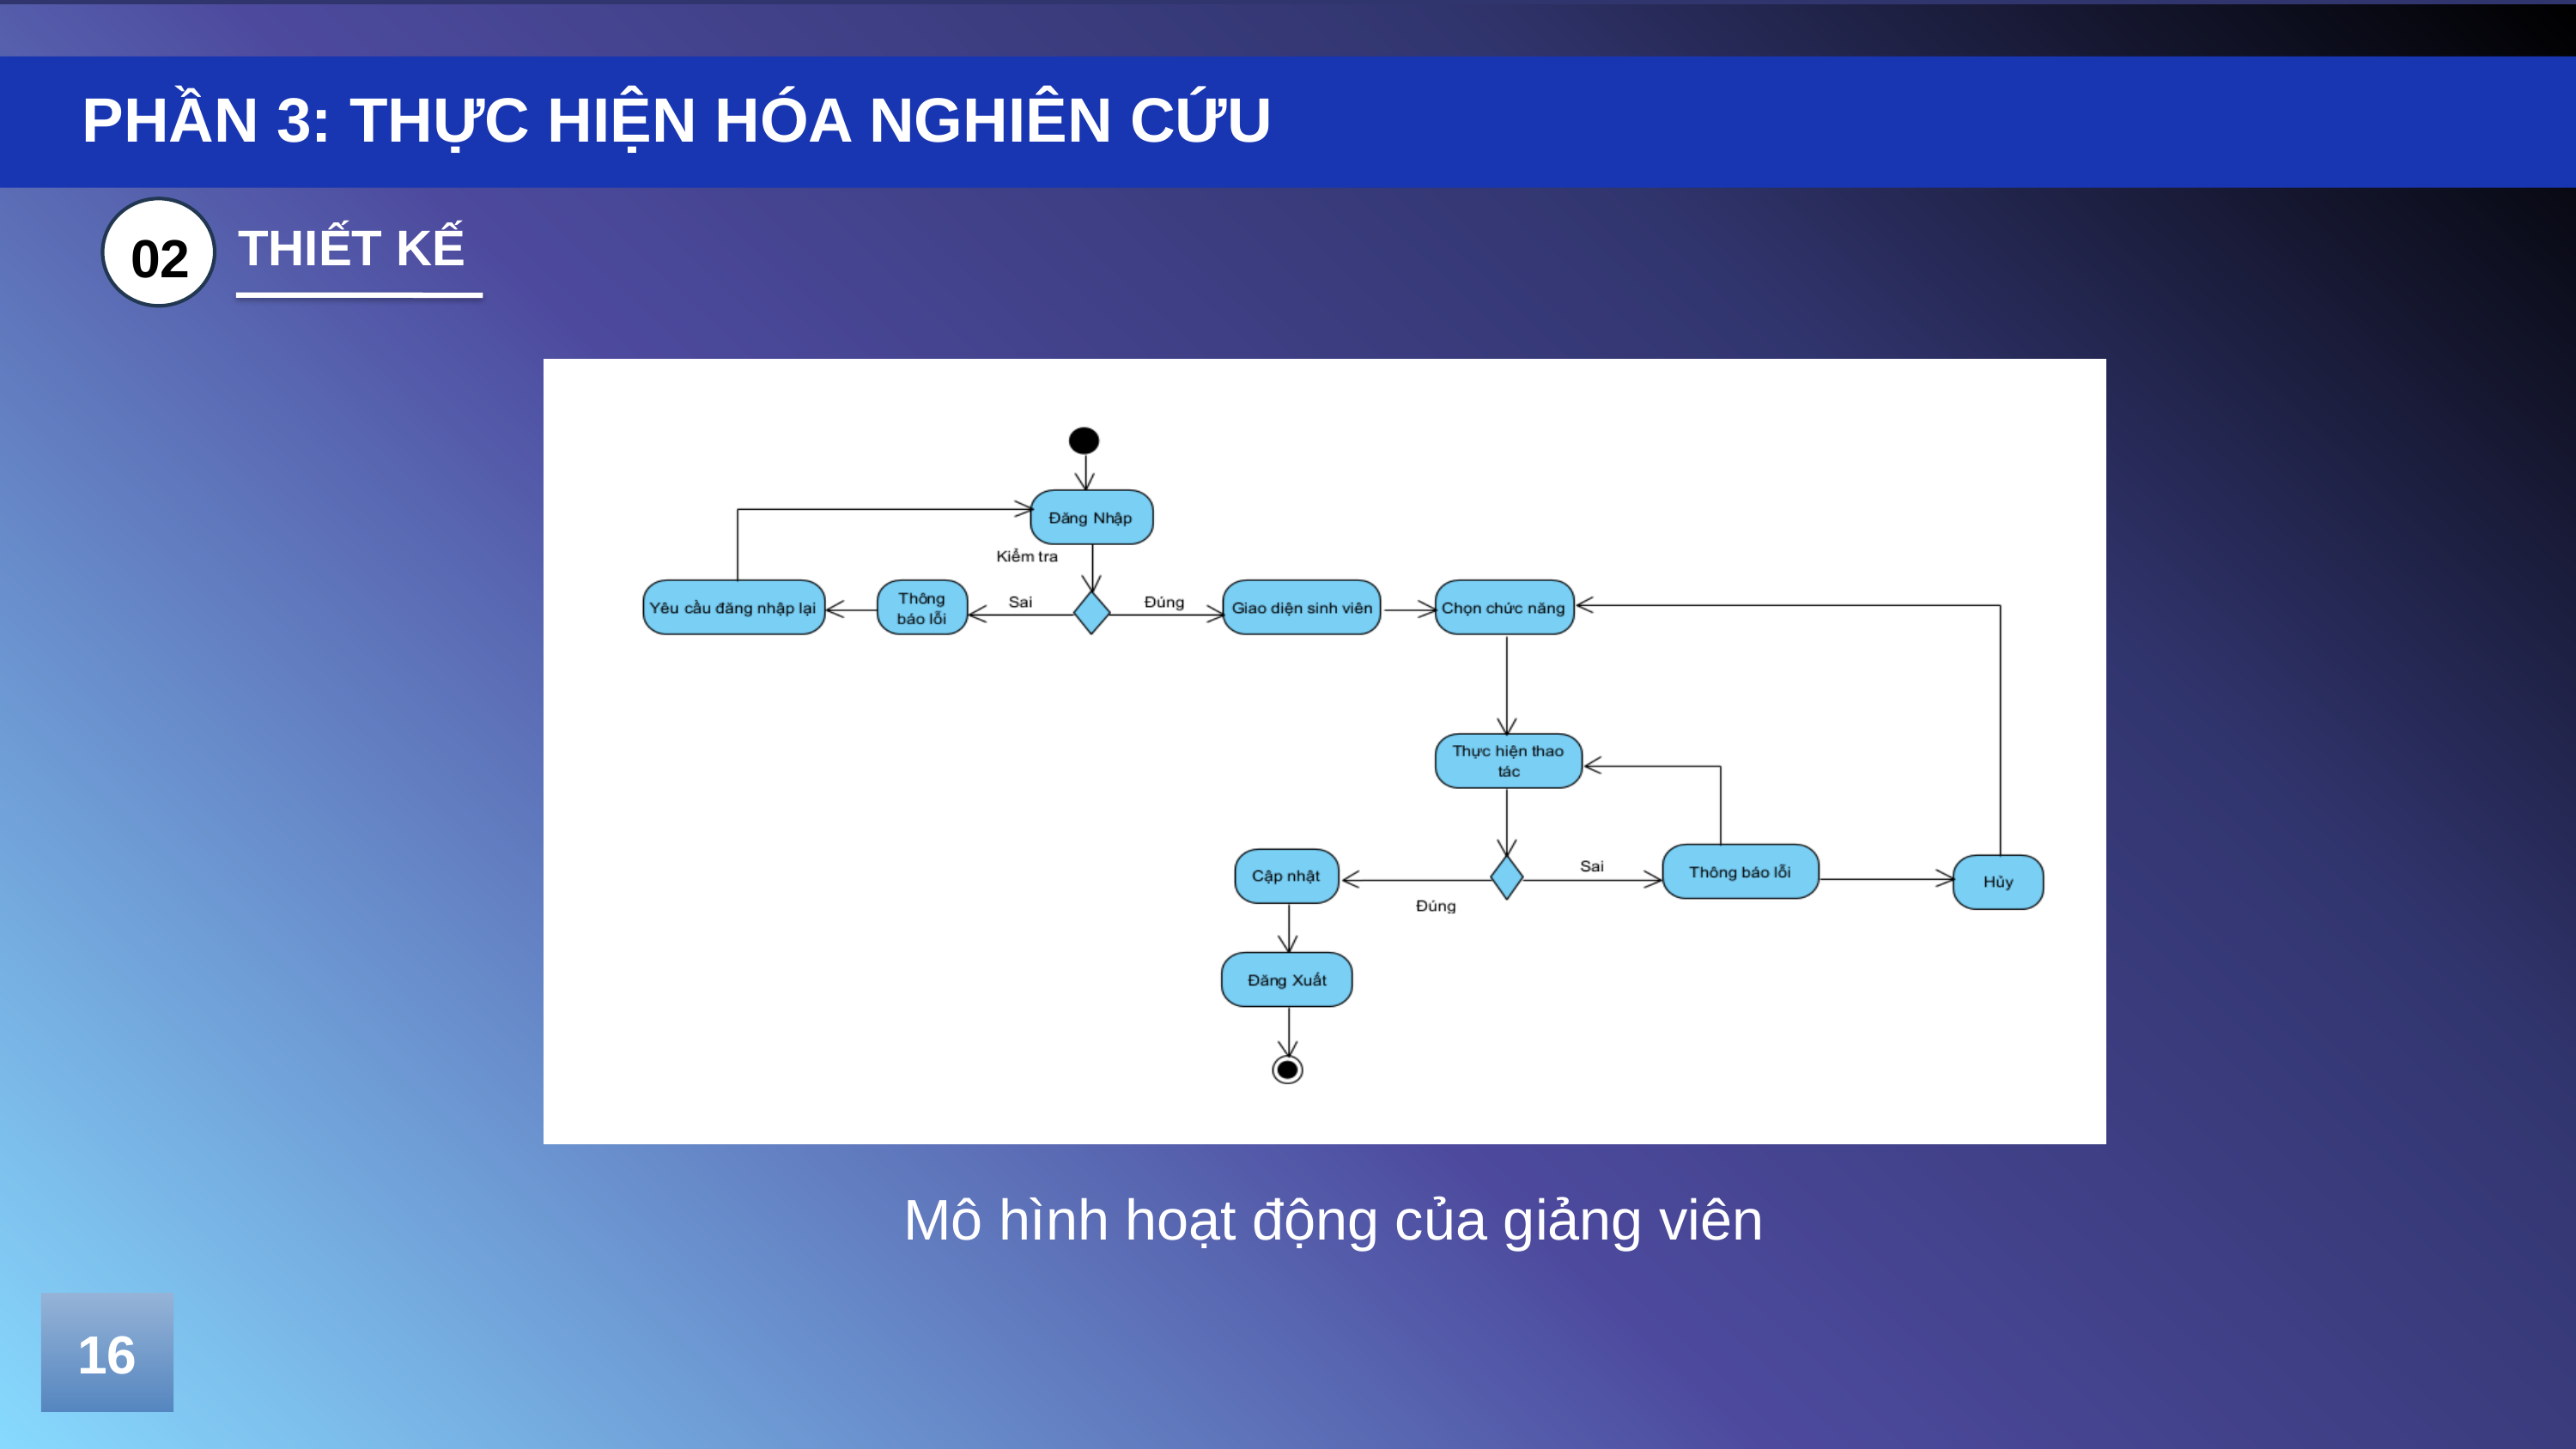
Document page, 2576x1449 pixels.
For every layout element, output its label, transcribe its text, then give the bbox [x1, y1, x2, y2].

text_box [0, 56, 2576, 188]
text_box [102, 197, 216, 306]
text_box [0, 4, 2576, 56]
text_box [0, 188, 2576, 1449]
text_box [235, 292, 483, 299]
text_box PHẦN 3: THỰC HIỆN HÓA NGHIÊN CỨU [69, 73, 1326, 161]
text_box THIẾT KẾ [225, 209, 1300, 282]
text_box 16 [40, 1293, 174, 1412]
text_box Mô hình hoạt động của giảng viên [890, 1176, 1837, 1258]
picture [544, 359, 2106, 1144]
